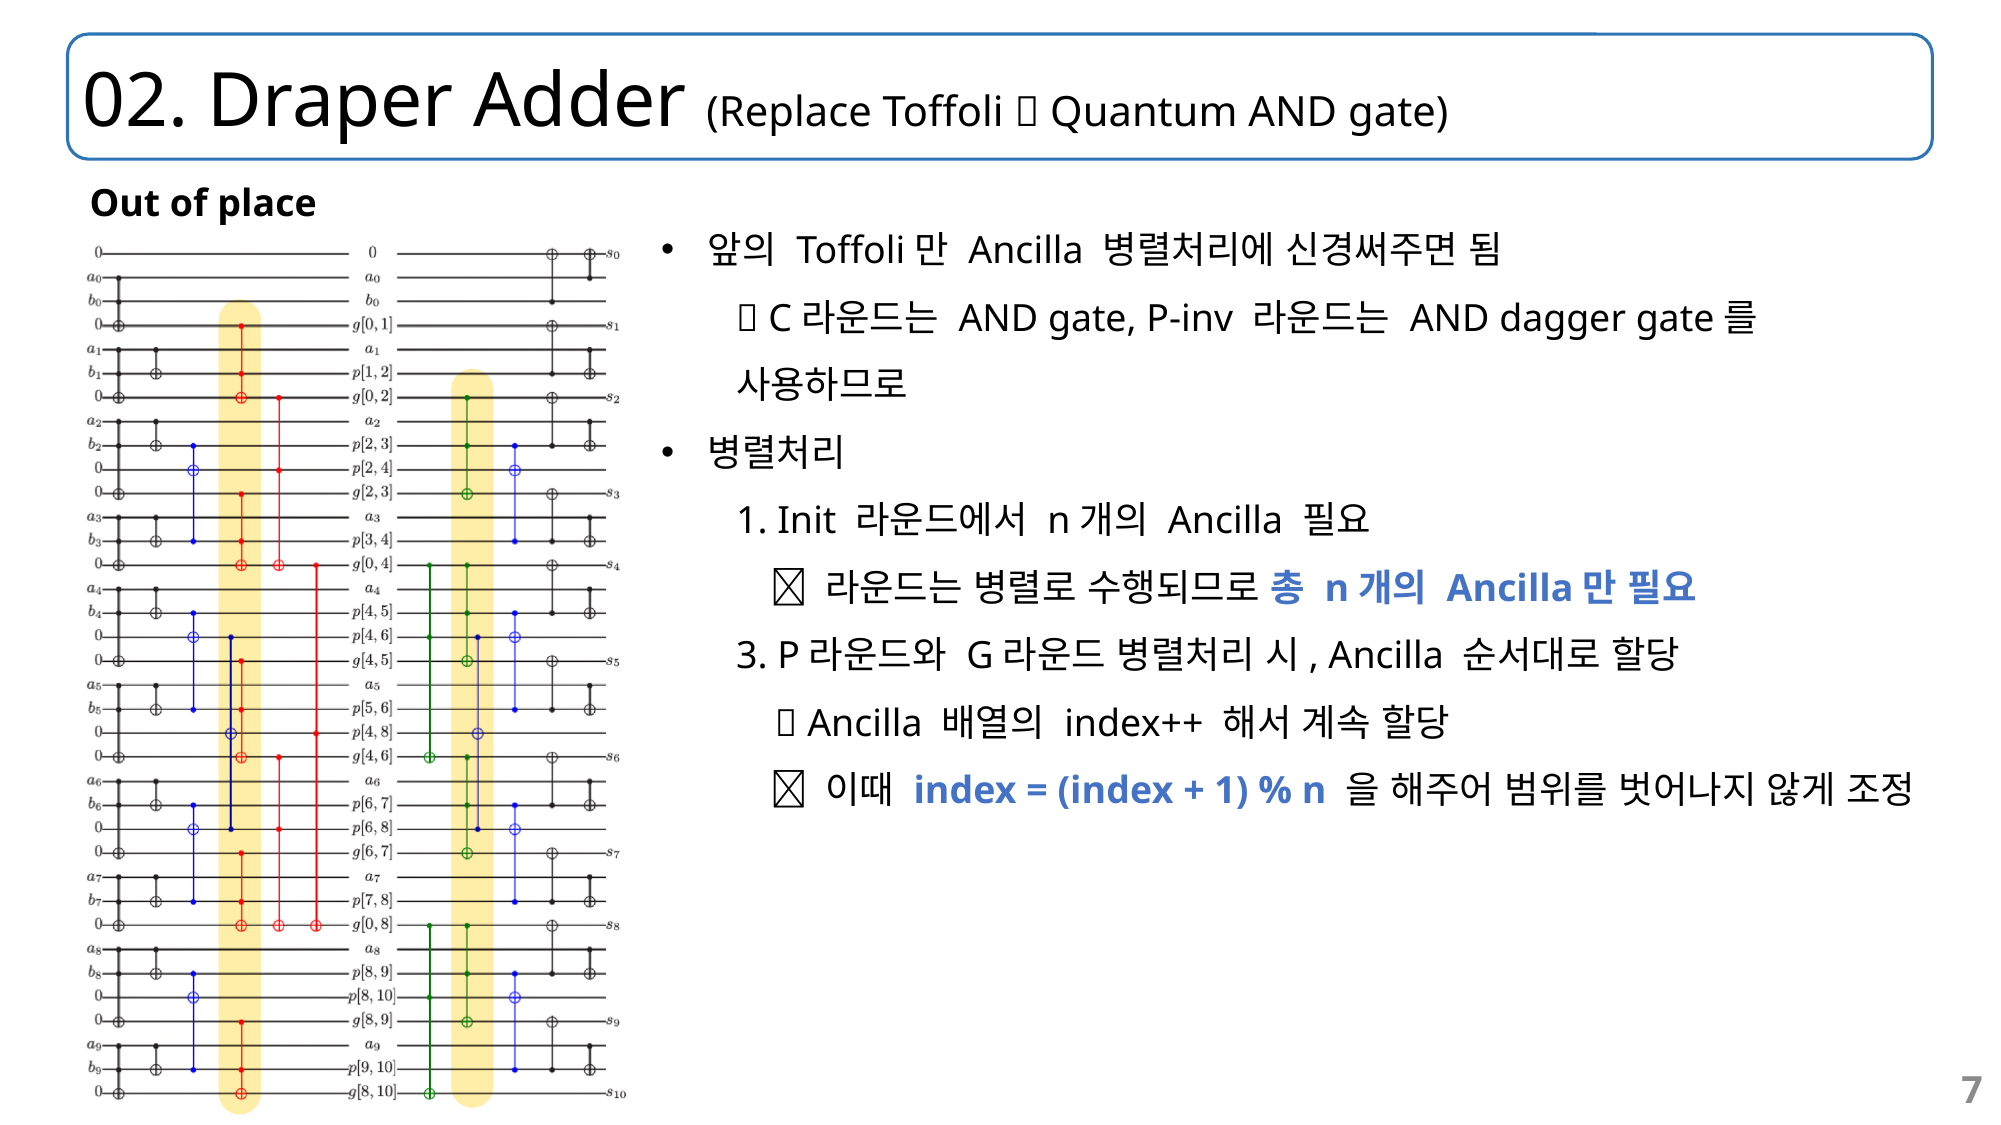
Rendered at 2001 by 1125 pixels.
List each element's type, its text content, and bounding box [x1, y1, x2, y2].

picture [67, 228, 647, 1124]
slide_number 7 [1547, 1061, 1998, 1122]
title 02. Draper Adder (Replace Toffoli  Quantum AND gate) [67, 34, 1933, 160]
text_box 앞의 Toffoli만 Ancilla 병렬처리에 신경써주면 됨  C라운드는 AND gate, P-inv 라운드는 AND dagger gate를 사용하므로 병렬처리 1. Init 라운드에서 n개의 Ancilla 필요  라운드는 병렬로 수행되므로 총 n개의 Ancilla만 필요 3. P라운드와 G라운드 병렬처리 시, Ancilla 순서대로 할당  Ancilla 배열의 index++ 해서 계속 할당  이때 index = (index + 1) % n 을 해주어 범위를 벗어나지 않게 조정 [647, 196, 1933, 887]
text_box Out of place [74, 171, 1079, 232]
